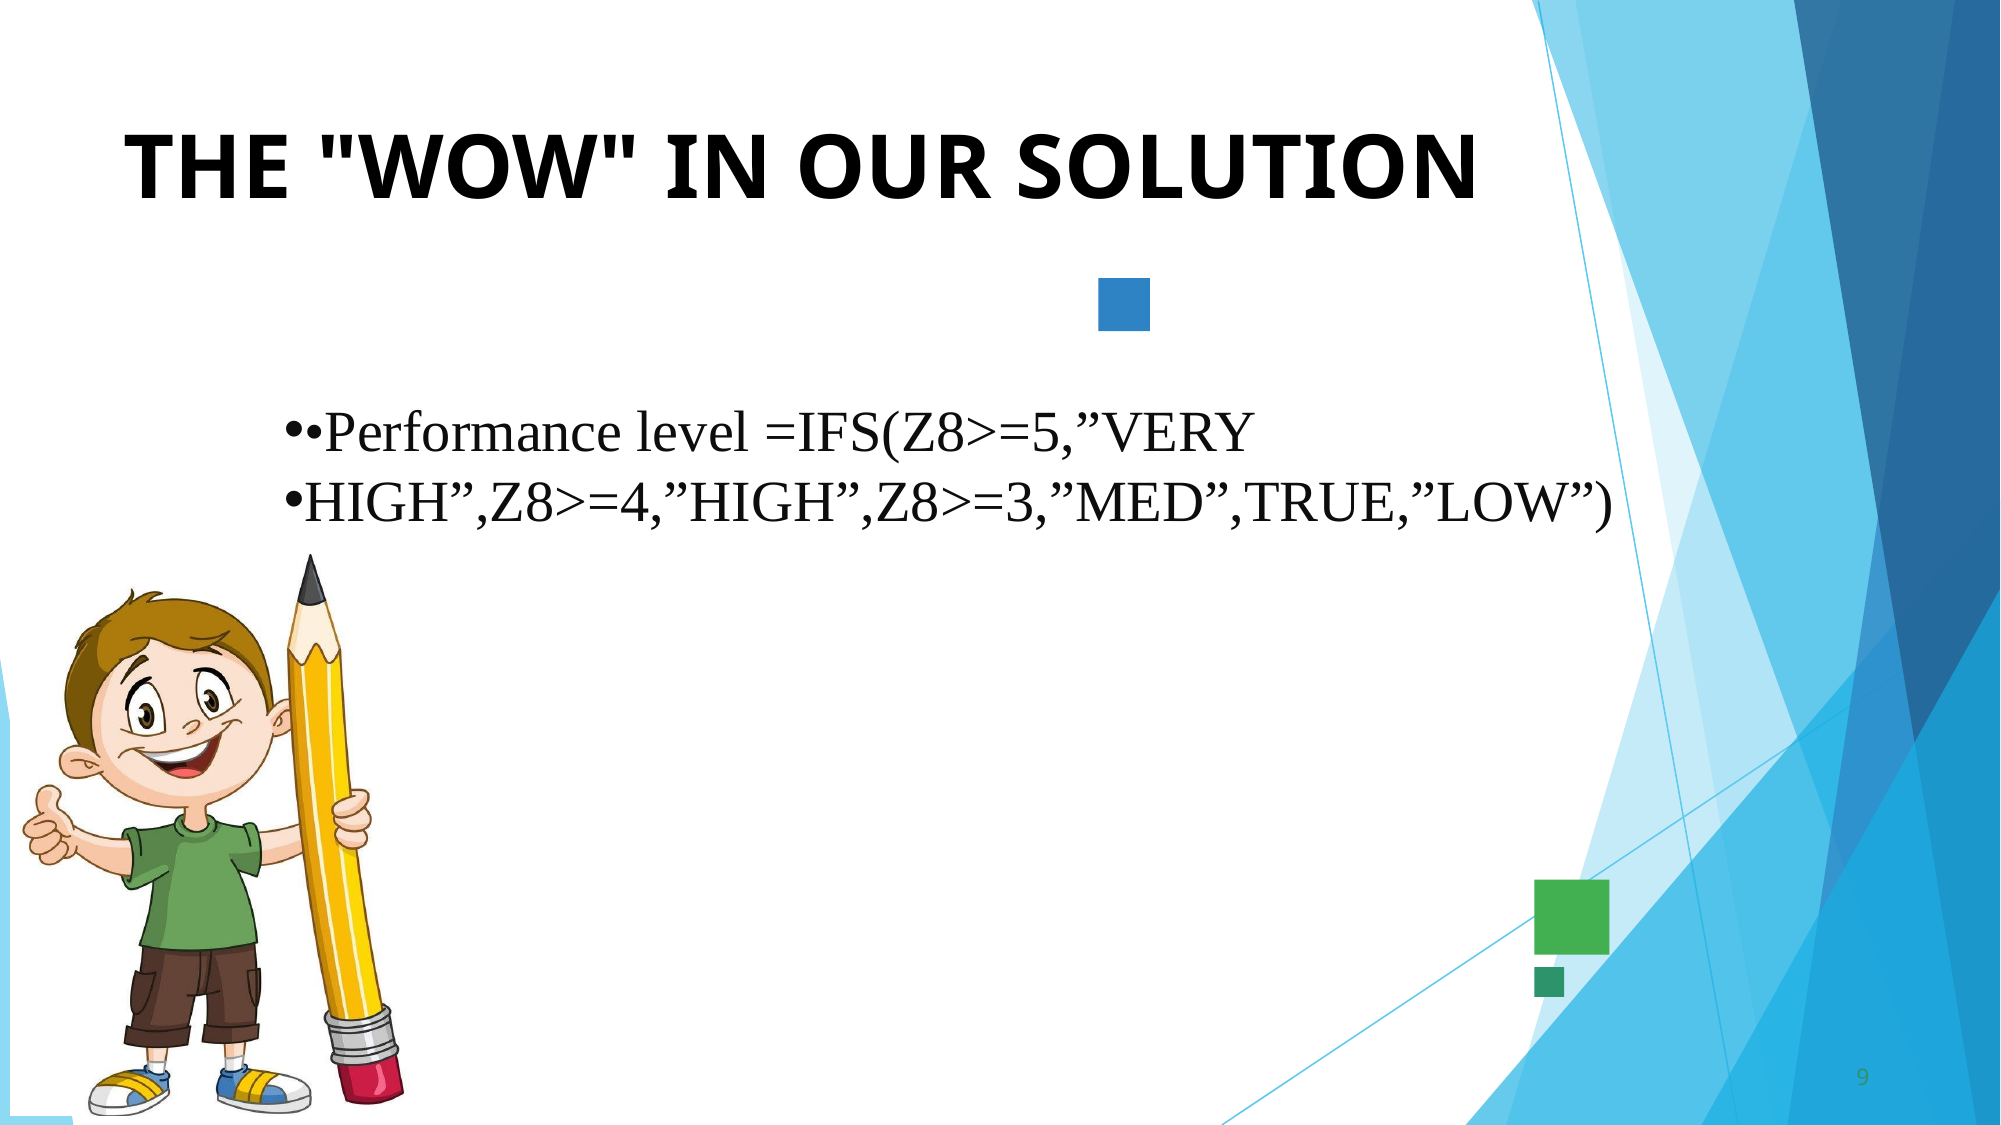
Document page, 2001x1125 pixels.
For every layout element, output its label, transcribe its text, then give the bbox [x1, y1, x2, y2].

text_box [1098, 299, 1150, 332]
text_box [1534, 879, 1610, 955]
text_box [1534, 967, 1565, 997]
picture [10, 554, 416, 1116]
title THE "WOW" IN OUR SOLUTION [120, 106, 1513, 299]
text_box 9 [1849, 1061, 1888, 1095]
text_box •Performance level =IFS(Z8>=5,”VERY HIGH”,Z8>=4,”HIGH”,Z8>=3,”MED”,TRUE,”LOW”) [268, 385, 1669, 541]
